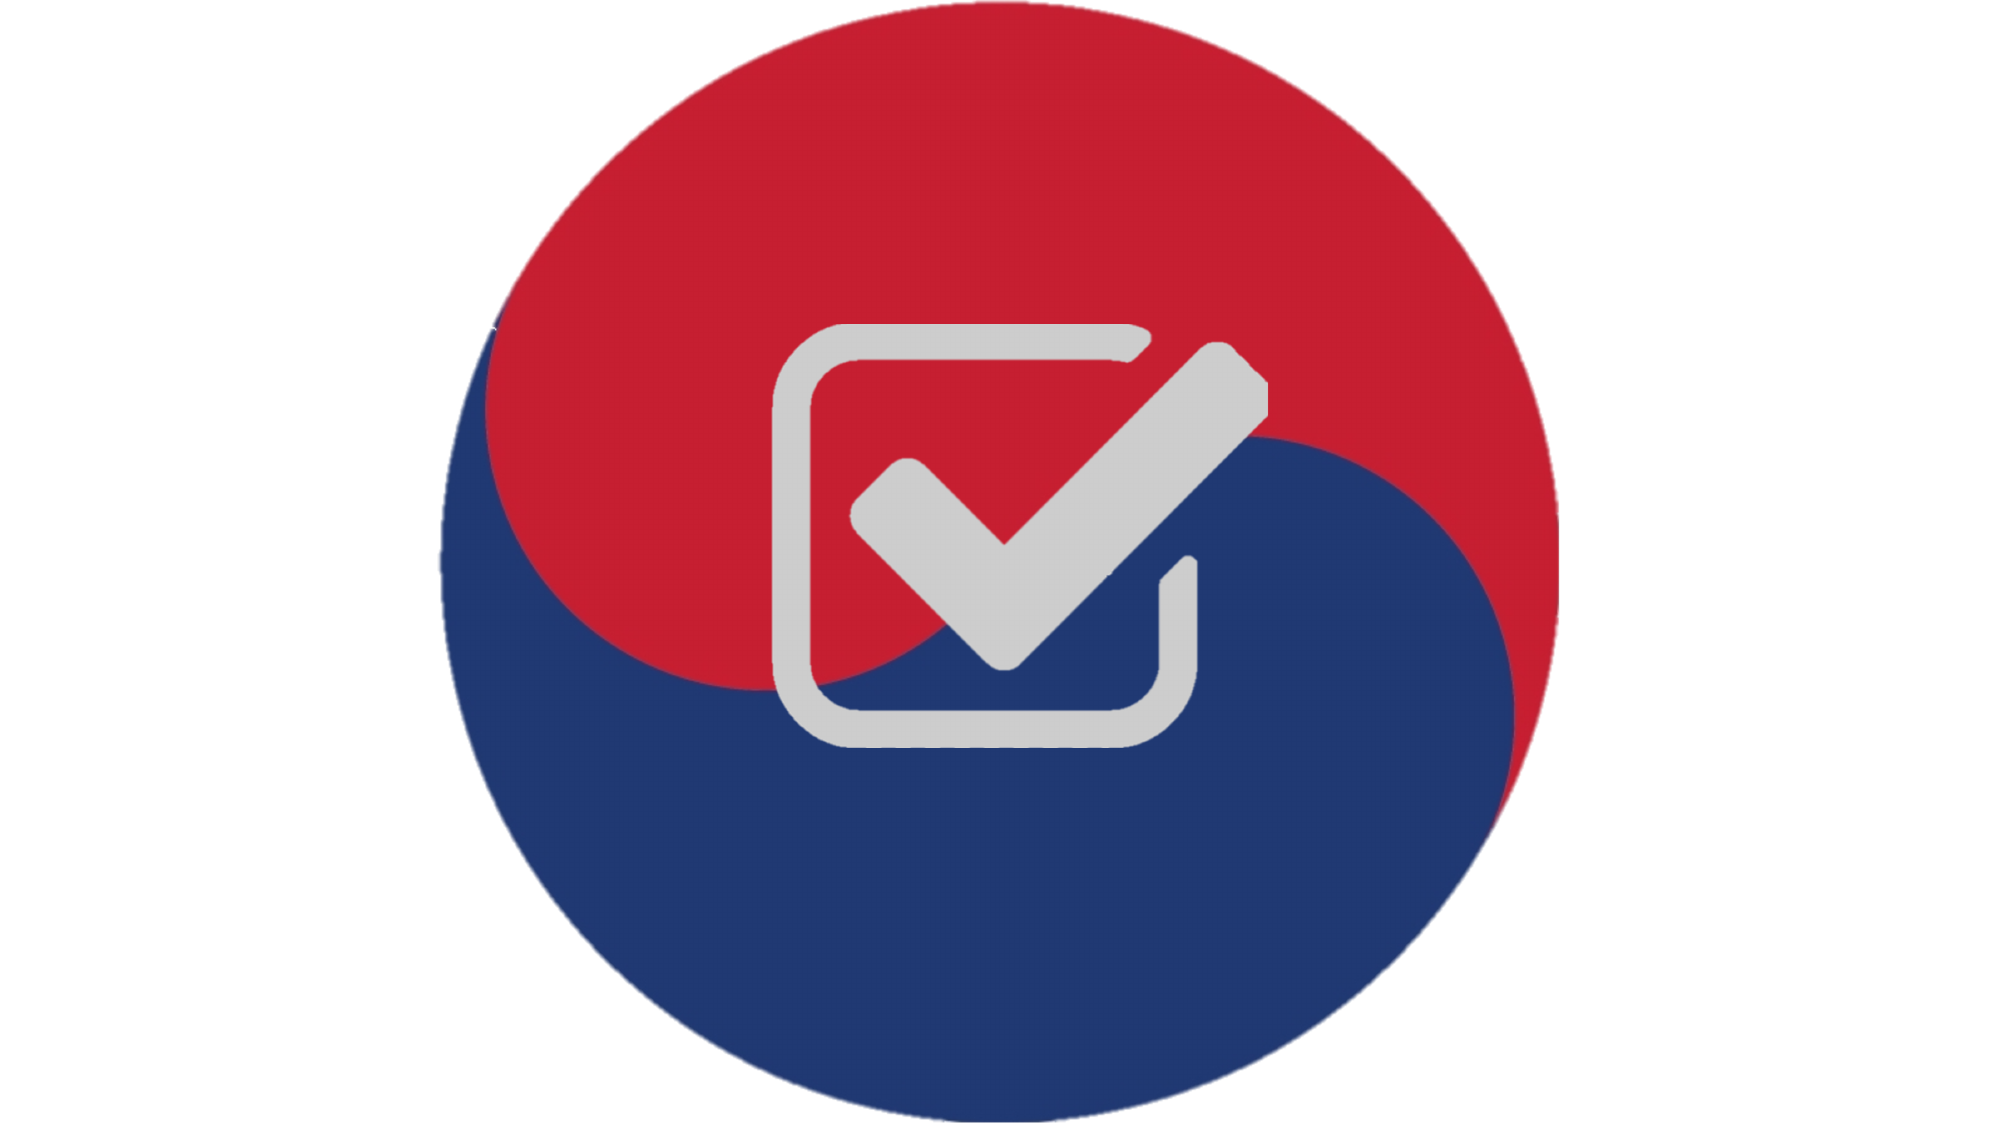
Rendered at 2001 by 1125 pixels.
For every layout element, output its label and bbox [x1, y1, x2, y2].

picture [436, 0, 1564, 1125]
